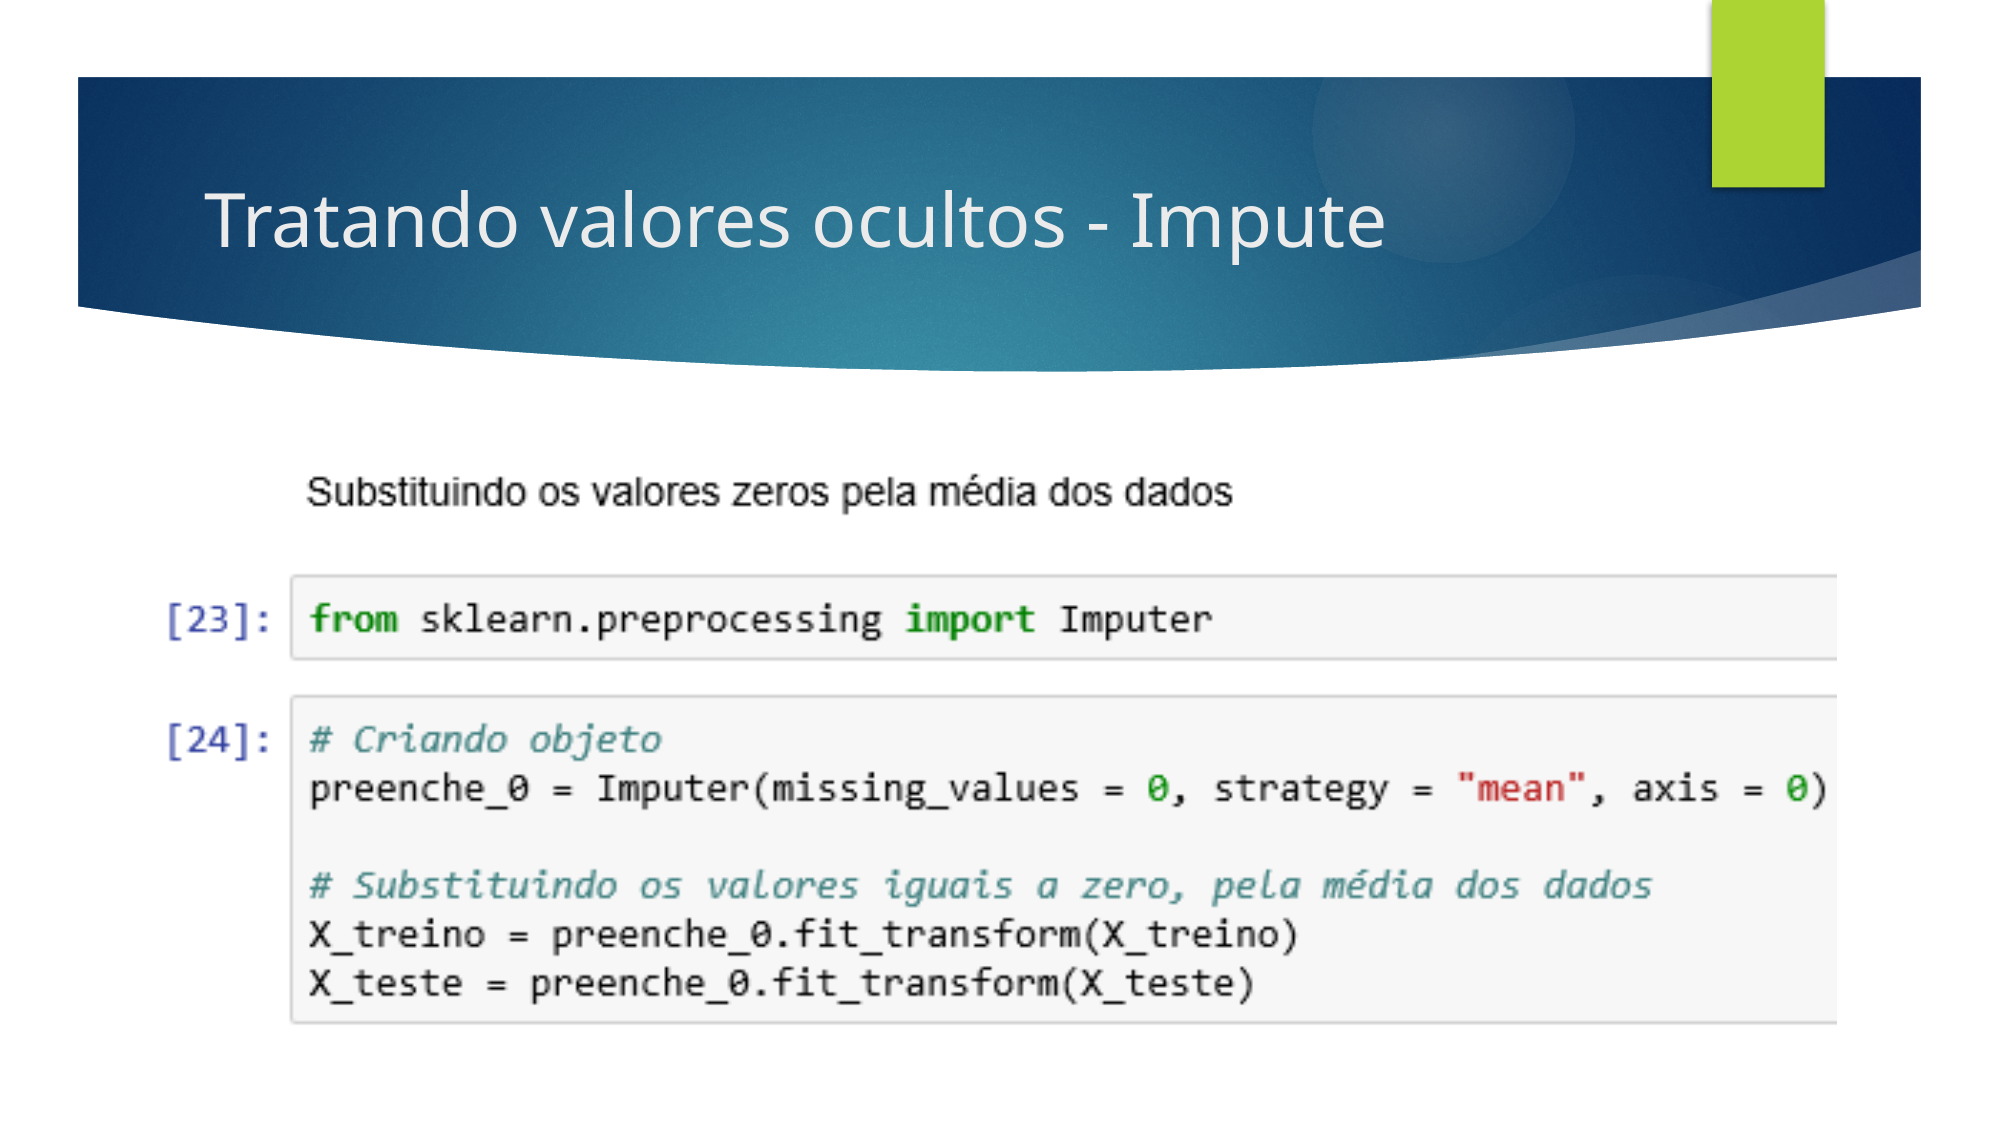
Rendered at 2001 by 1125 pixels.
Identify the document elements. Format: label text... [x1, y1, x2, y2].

title Tratando valores ocultos - Impute [189, 159, 1627, 276]
picture [162, 458, 1838, 1029]
